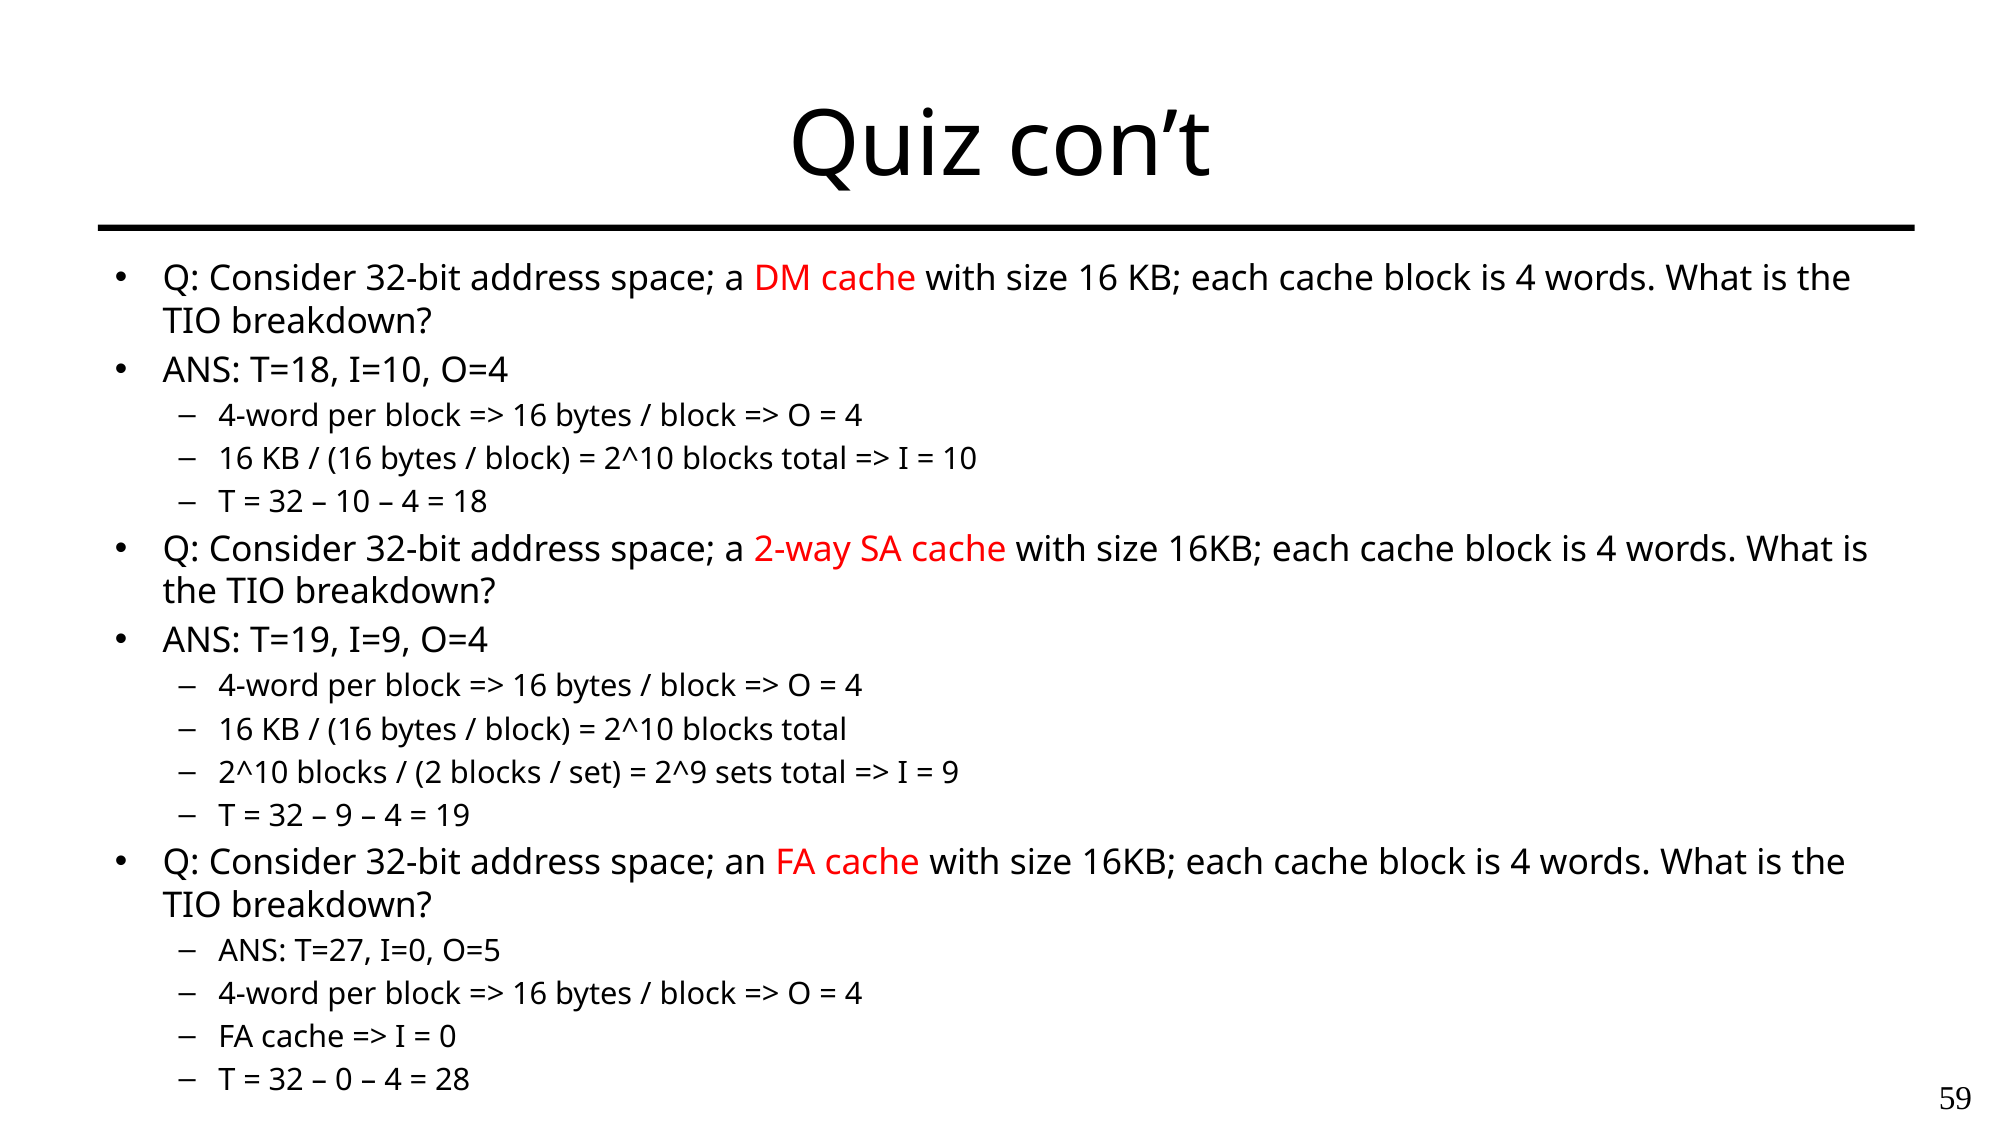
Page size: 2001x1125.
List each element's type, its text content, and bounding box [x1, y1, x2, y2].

slide_number 59 [1912, 1068, 1999, 1125]
list Q: Consider 32-bit address space; a DM cache with size 16 KB; each cache block is 4 words. What is the TIO breakdown? ANS: T=18, I=10, O=4 4-word per block => 16 bytes / block => O = 4 16 KB / (16 bytes / block) = 2^10 blocks total => I = 10 T = 32 – 10 – 4 = 18 Q: Consider 32-bit address space; a 2-way SA cache with size 16KB; each cache block is 4 words. What is the TIO breakdown? ANS: T=19, I=9, O=4 4-word per block => 16 bytes / block => O = 4 16 KB / (16 bytes / block) = 2^10 blocks total 2^10 blocks / (2 blocks / set) = 2^9 sets total => I = 9 T = 32 – 9 – 4 = 19 Q: Consider 32-bit address space; an FA cache with size 16KB; each cache block is 4 words. What is the TIO breakdown? ANS: T=27, I=0, O=5 4-word per block => 16 bytes / block => O = 4 FA cache => I = 0 T = 32 – 0 – 4 = 28 [99, 247, 1900, 1119]
title Quiz con’t [99, 45, 1900, 233]
